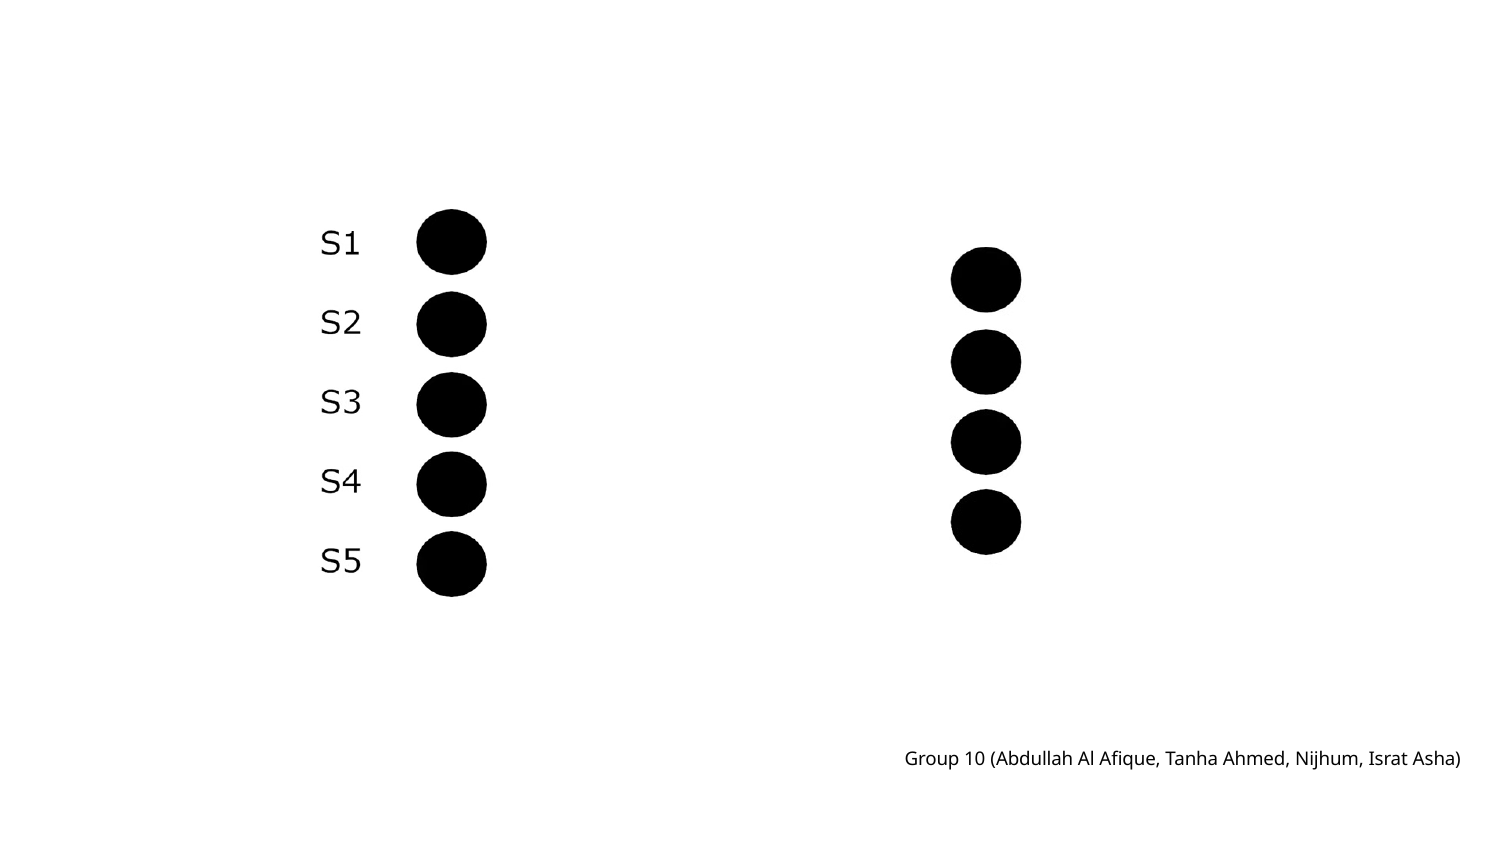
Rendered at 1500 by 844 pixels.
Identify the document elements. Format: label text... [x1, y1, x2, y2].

text_box Group 10 (Abdullah Al Afique, Tanha Ahmed, Nijhum, Israt Asha) [99, 743, 1475, 769]
picture [249, 140, 1250, 704]
